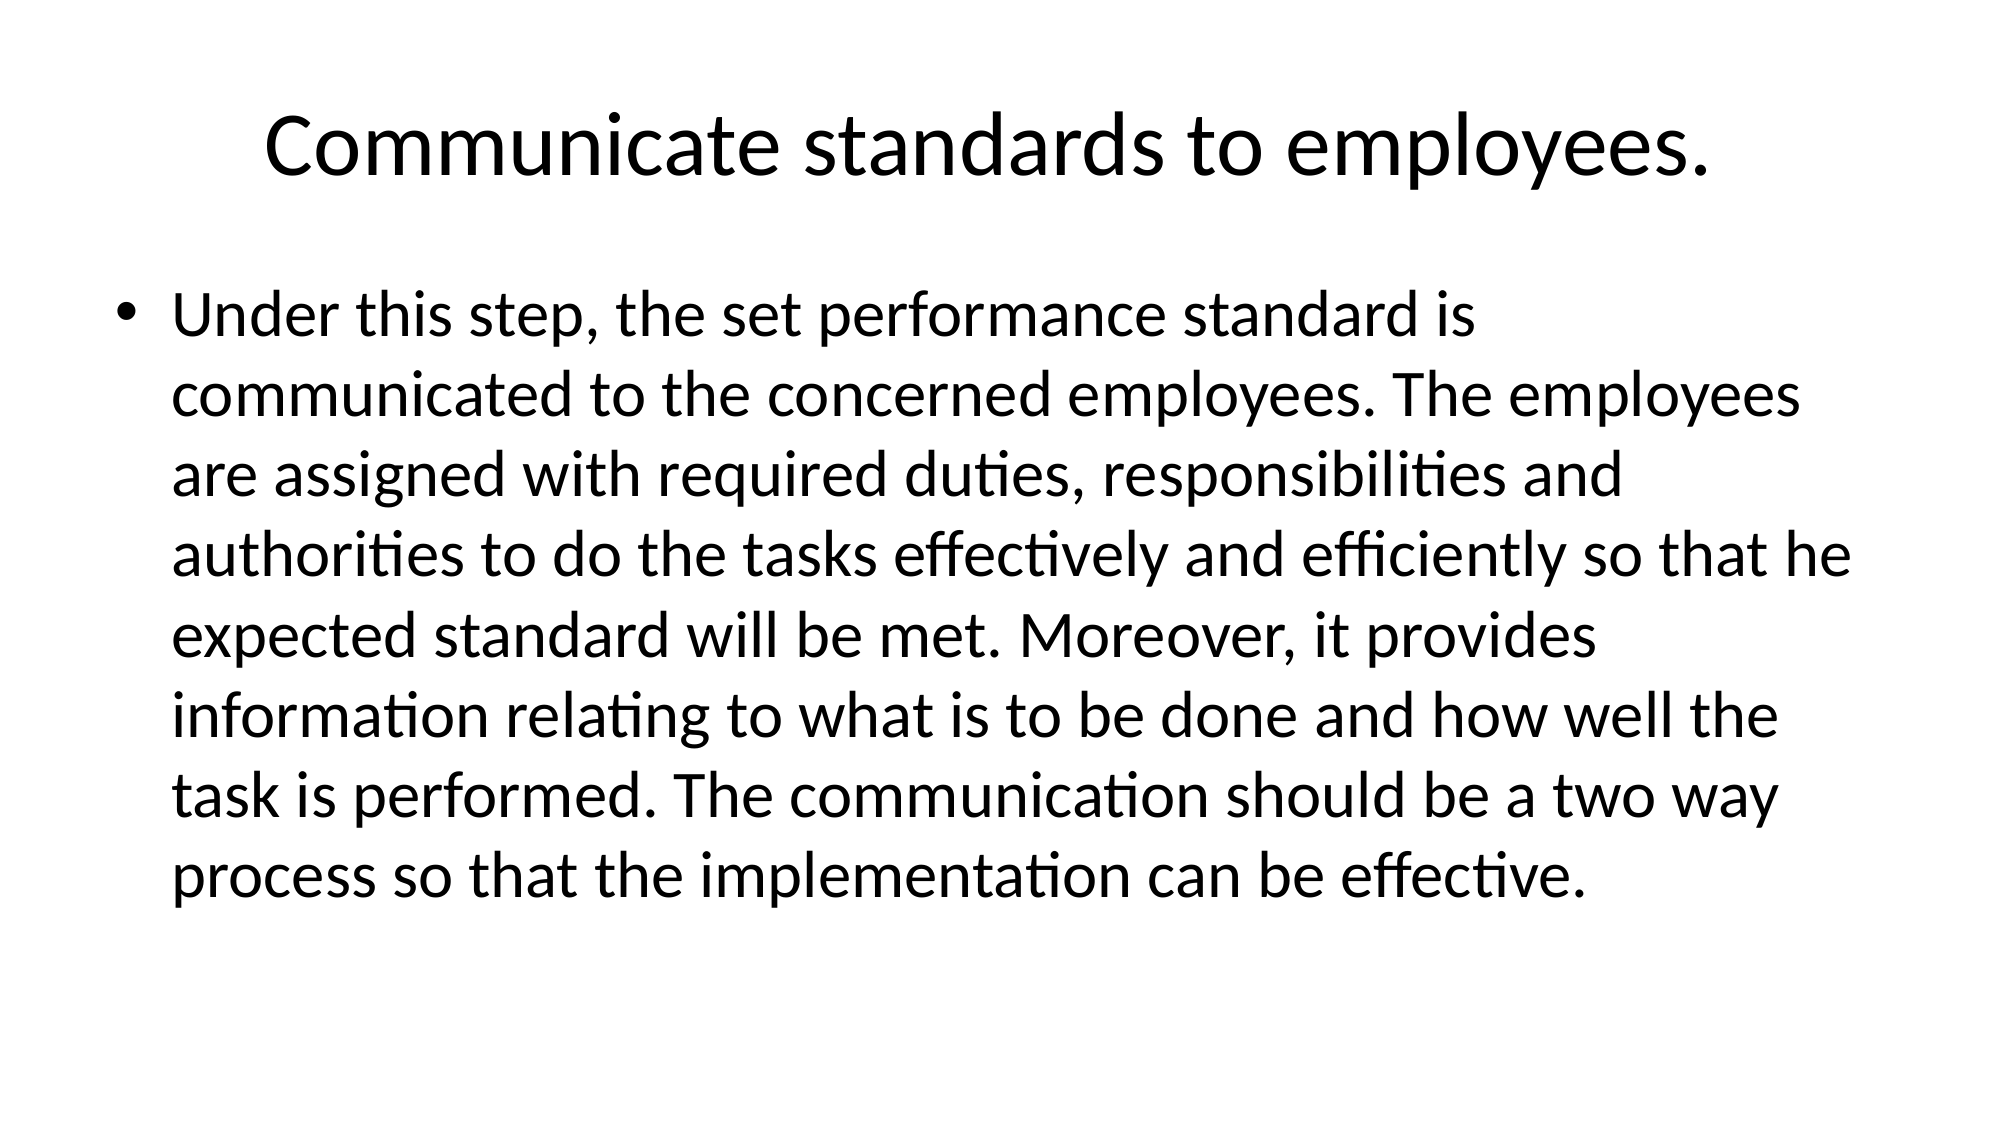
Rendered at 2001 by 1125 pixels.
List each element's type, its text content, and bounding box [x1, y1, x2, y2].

list Under this step, the set performance standard is communicated to the concerned employees. The employees are assigned with required duties, responsibilities and authorities to do the tasks effectively and efficiently so that he expected standard will be met. Moreover, it provides information relating to what is to be done and how well the task is performed. The communication should be a two way process so that the implementation can be effective. [99, 262, 1900, 1005]
title Communicate standards to employees. [99, 45, 1900, 233]
